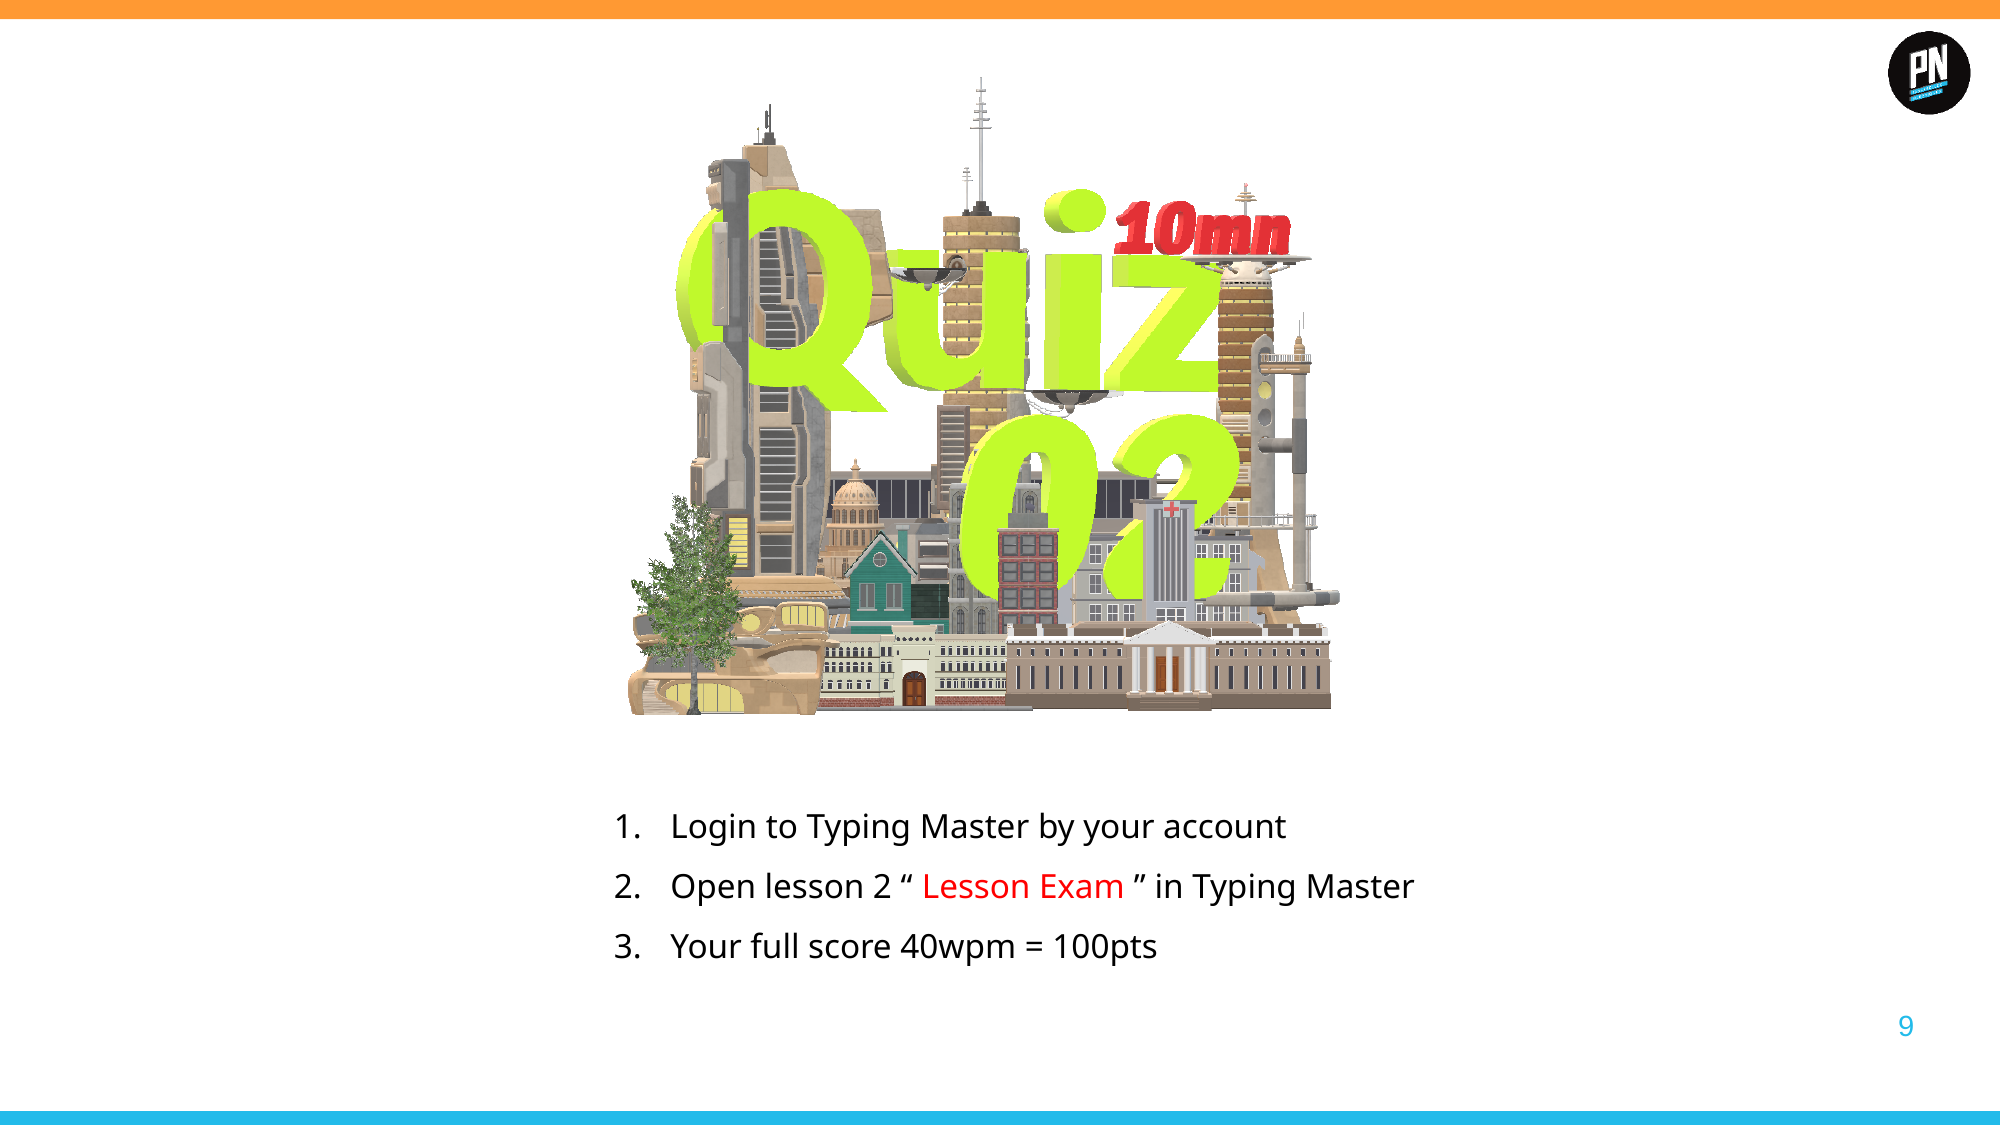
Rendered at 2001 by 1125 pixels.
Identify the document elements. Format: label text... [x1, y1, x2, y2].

text_box Login to Typing Master by your account Open lesson 2 “ Lesson Exam ” in Typing Master Your full score 40wpm = 100pts [524, 778, 1701, 973]
picture [488, 0, 1460, 860]
picture [1887, 30, 1971, 115]
